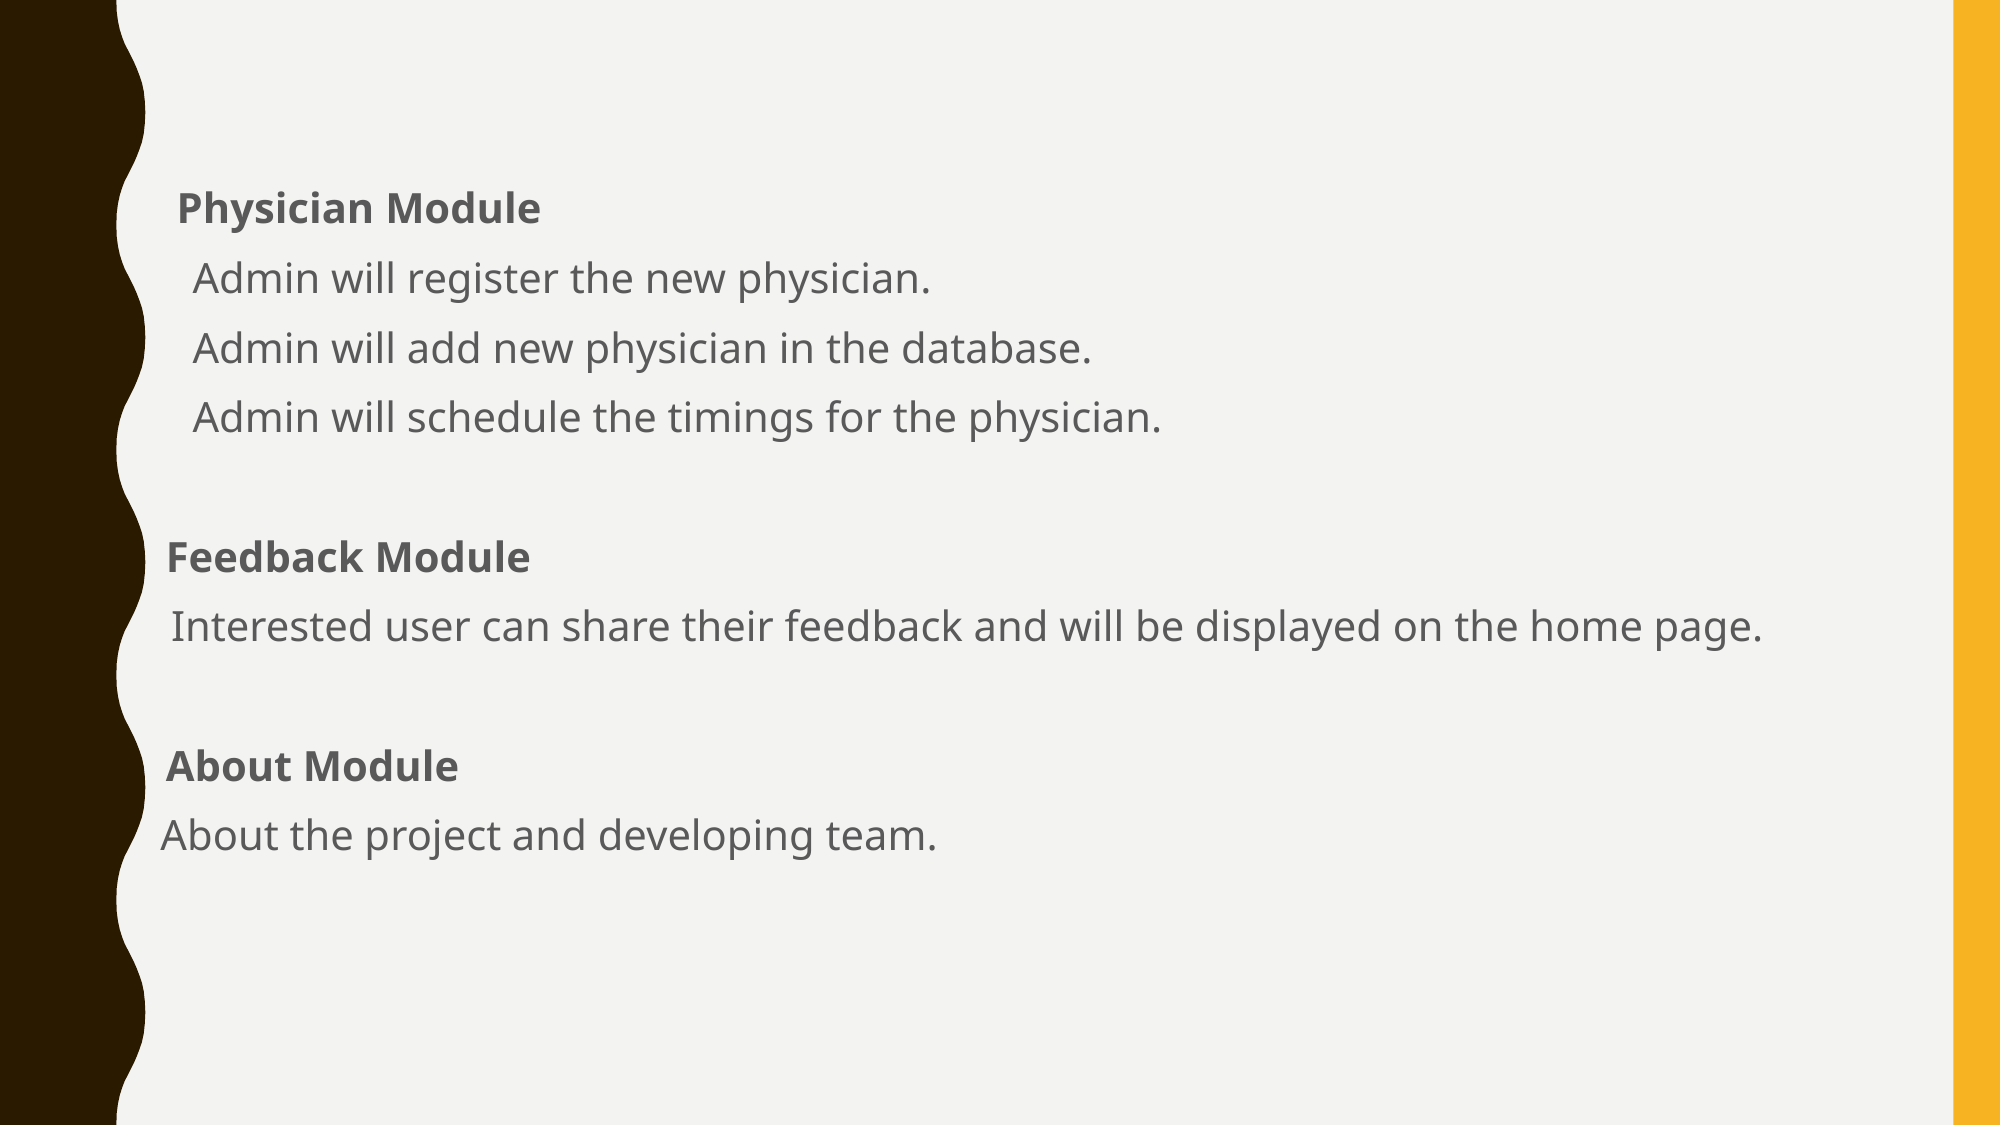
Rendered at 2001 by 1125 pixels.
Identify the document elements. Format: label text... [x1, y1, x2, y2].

list Physician Module Admin will register the new physician. Admin will add new physician in the database. Admin will schedule the timings for the physician. Feedback Module Interested user can share their feedback and will be displayed on the home page. About Module About the project and developing team. [86, 169, 1863, 953]
